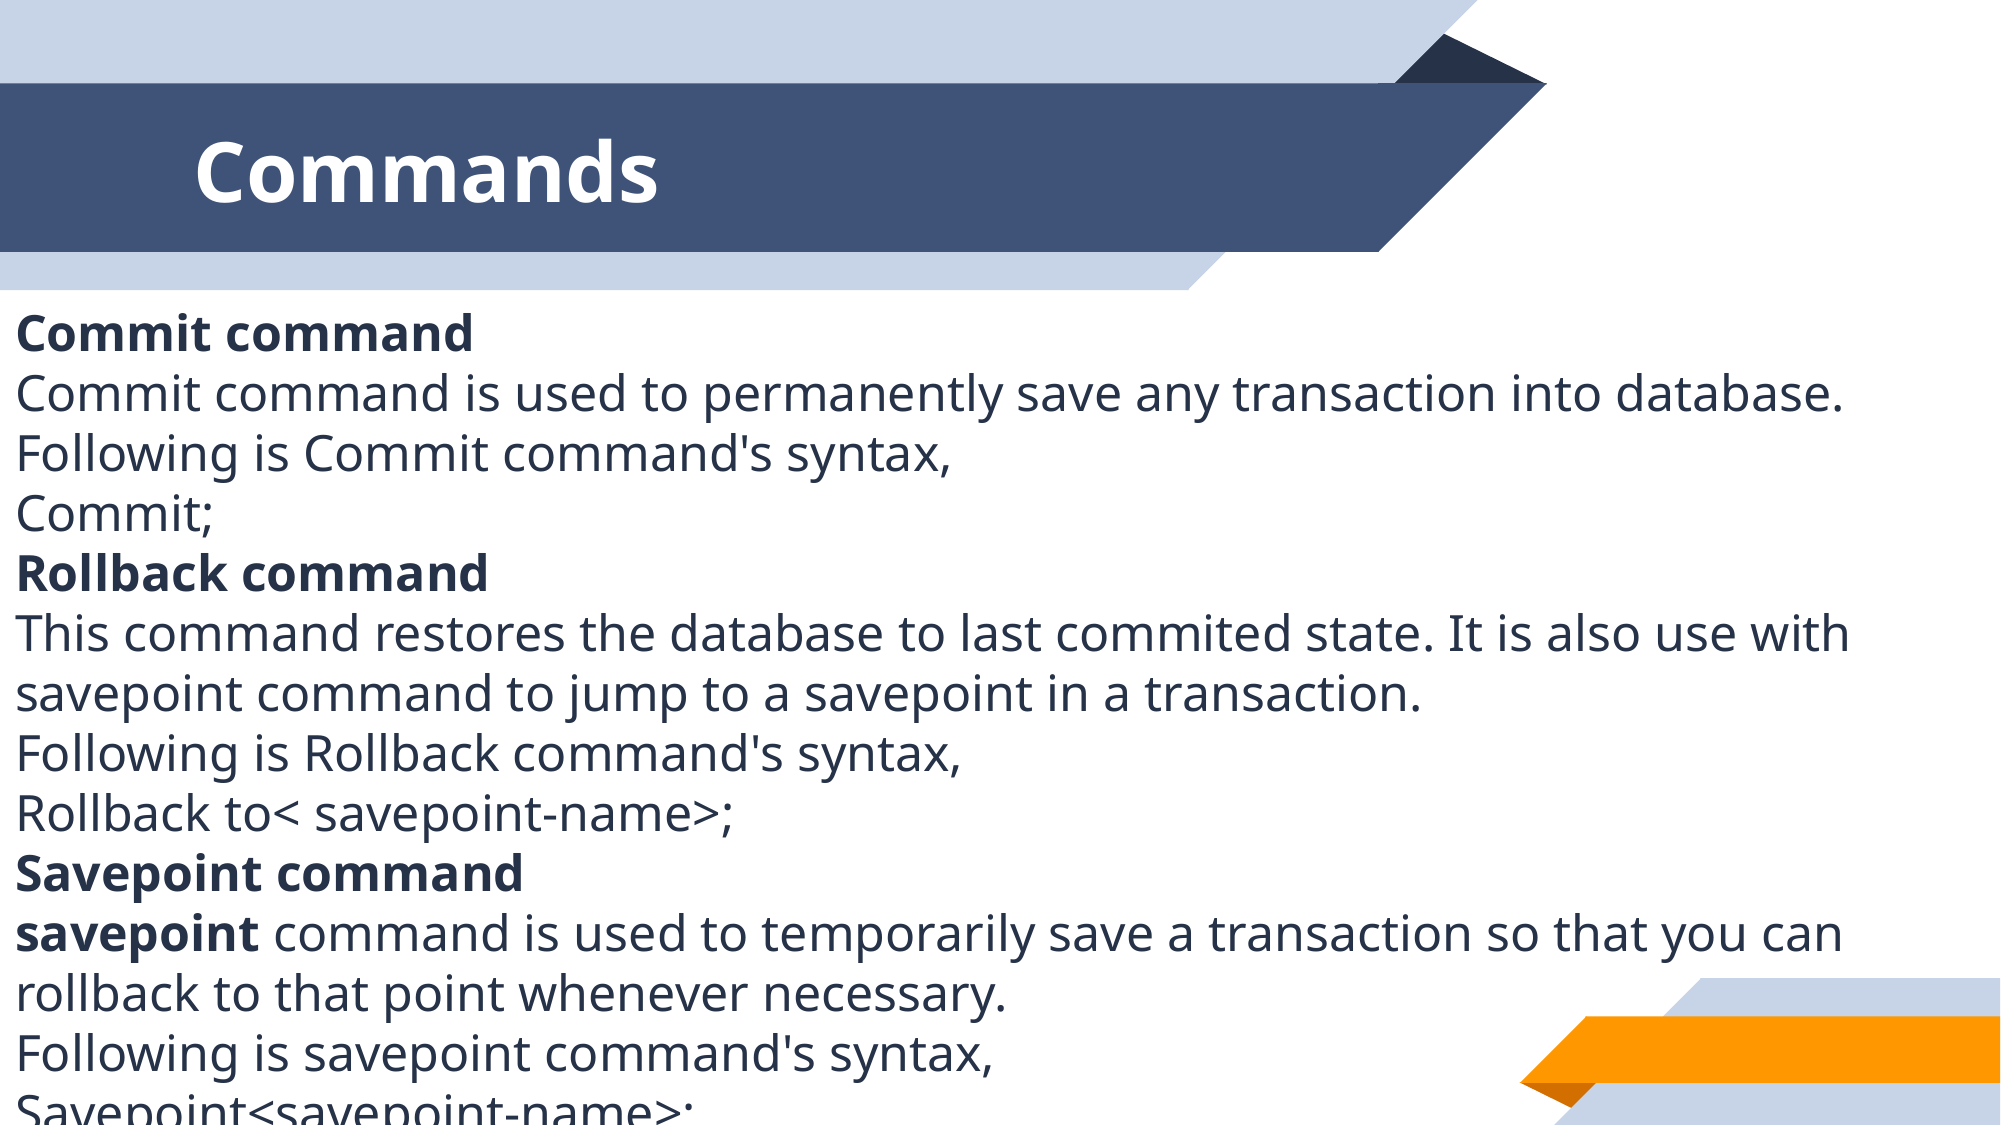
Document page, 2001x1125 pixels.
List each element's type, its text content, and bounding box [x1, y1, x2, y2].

list Commit command Commit command is used to permanently save any transaction into database. Following is Commit command's syntax, Commit; Rollback command This command restores the database to last commited state. It is also use with savepoint command to jump to a savepoint in a transaction. Following is Rollback command's syntax, Rollback to< savepoint-name>; Savepoint command savepoint command is used to temporarily save a transaction so that you can rollback to that point whenever necessary. Following is savepoint command's syntax, Savepoint<savepoint-name>; [0, 437, 1974, 1125]
title Commands [178, 85, 1380, 254]
